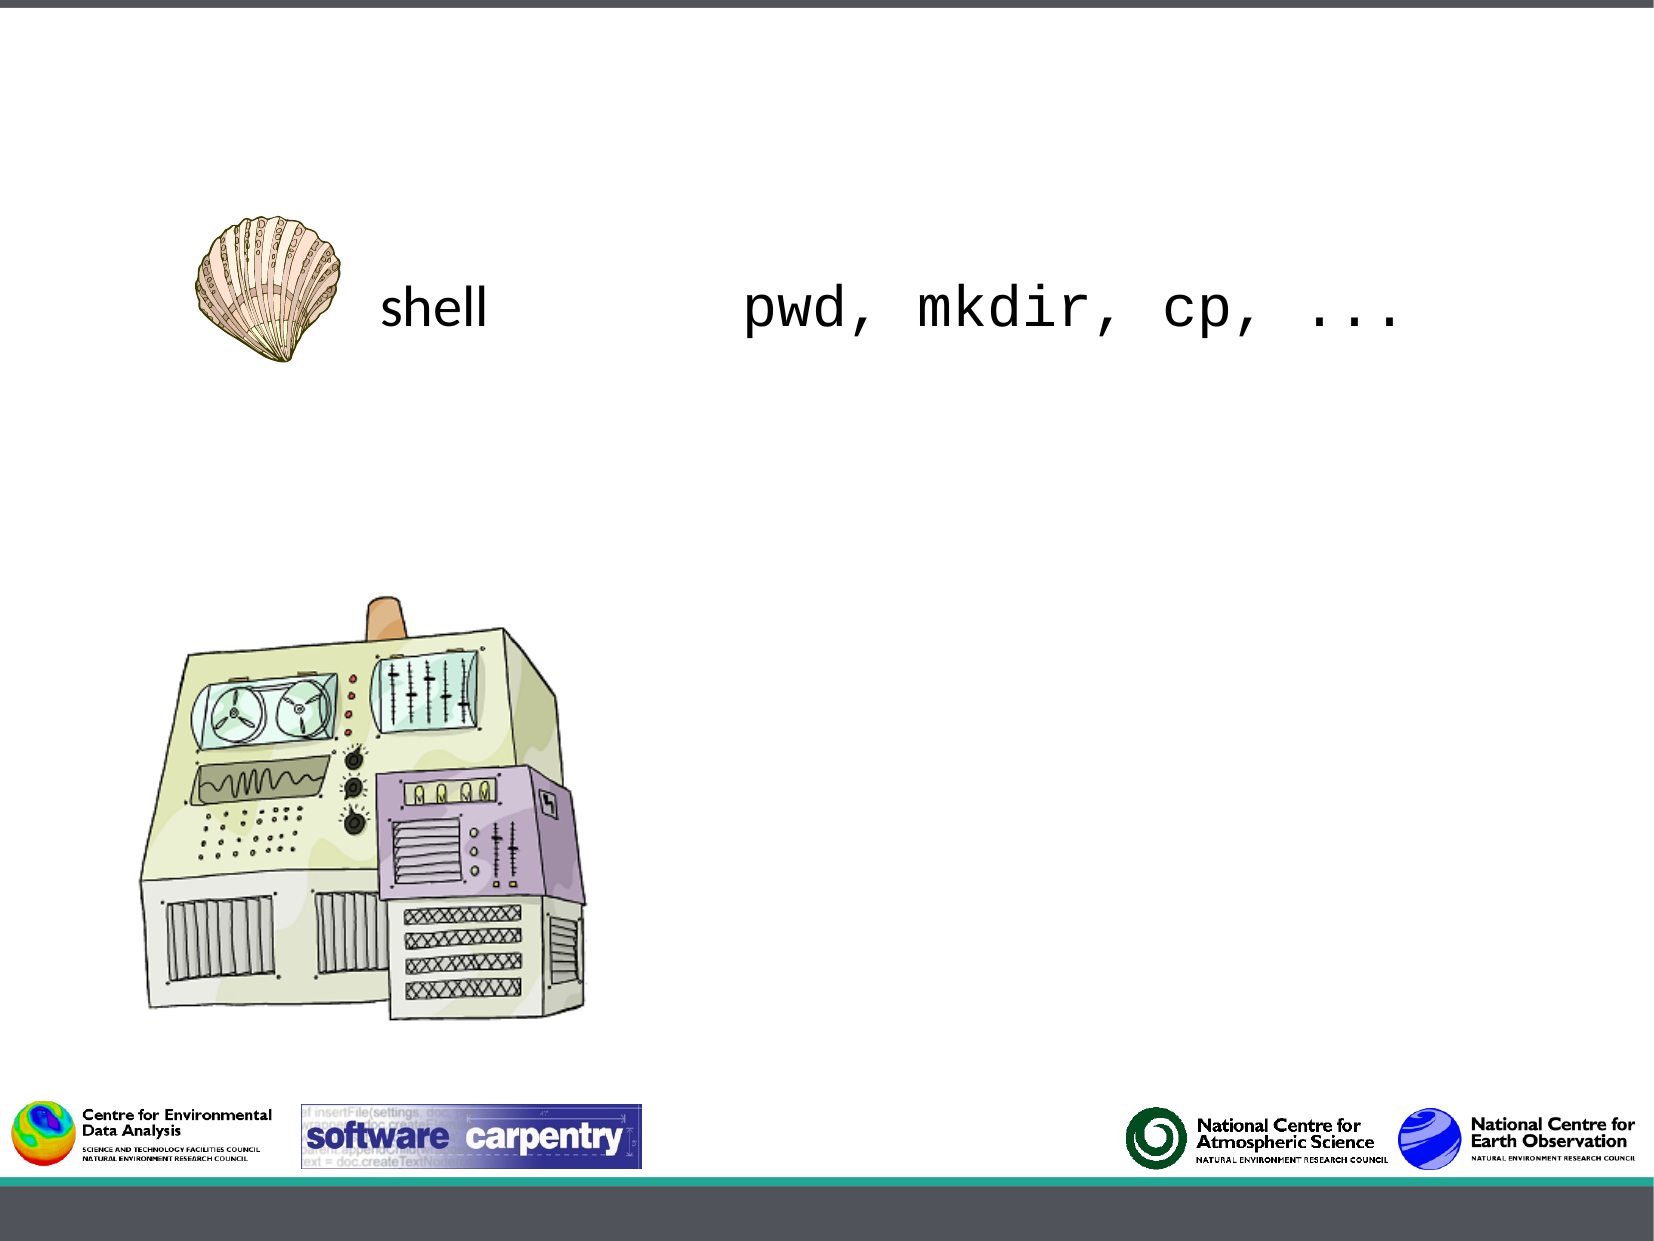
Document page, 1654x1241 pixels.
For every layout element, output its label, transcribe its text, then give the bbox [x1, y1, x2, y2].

picture [0, 0, 1654, 1241]
text_box shell [343, 225, 579, 346]
text_box pwd, mkdir, cp, ... [727, 225, 1573, 451]
